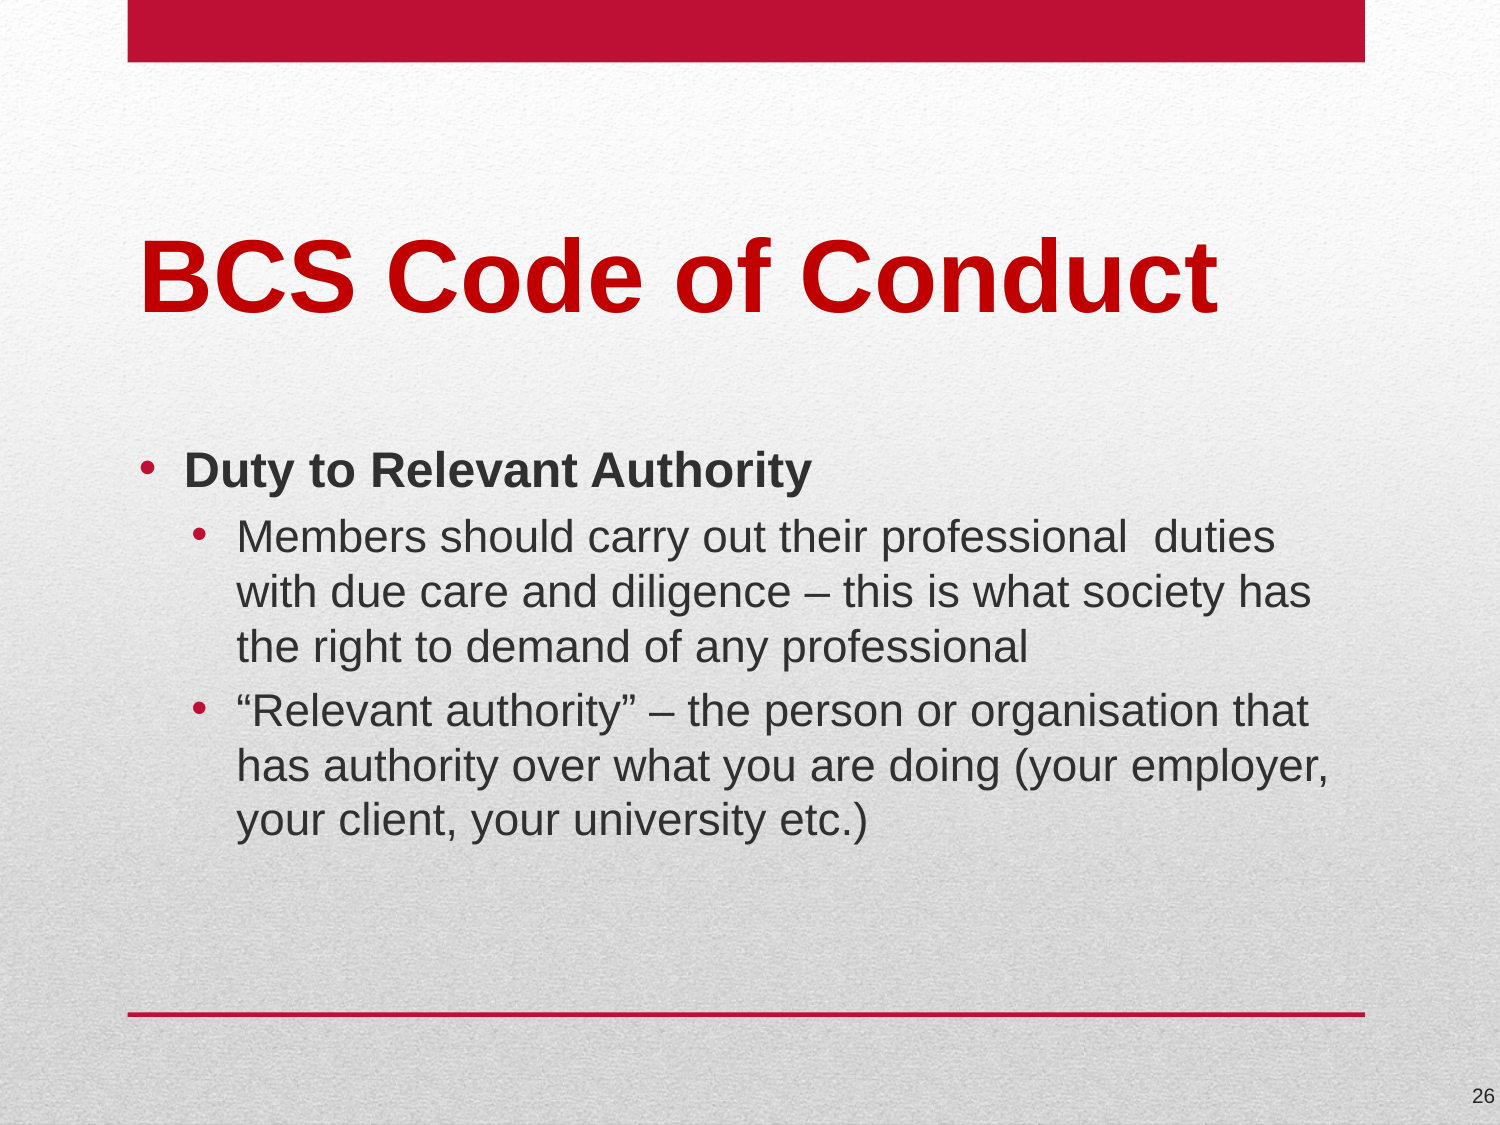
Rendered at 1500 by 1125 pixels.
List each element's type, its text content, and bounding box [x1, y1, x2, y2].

list Duty to Relevant Authority Members should carry out their professional duties with due care and diligence – this is what society has the right to demand of any professional “Relevant authority” – the person or organisation that has authority over what you are doing (your employer, your client, your university etc.) [123, 349, 1362, 988]
title BCS Code of Conduct [123, 78, 1237, 341]
slide_number 26 [1385, 1065, 1500, 1125]
